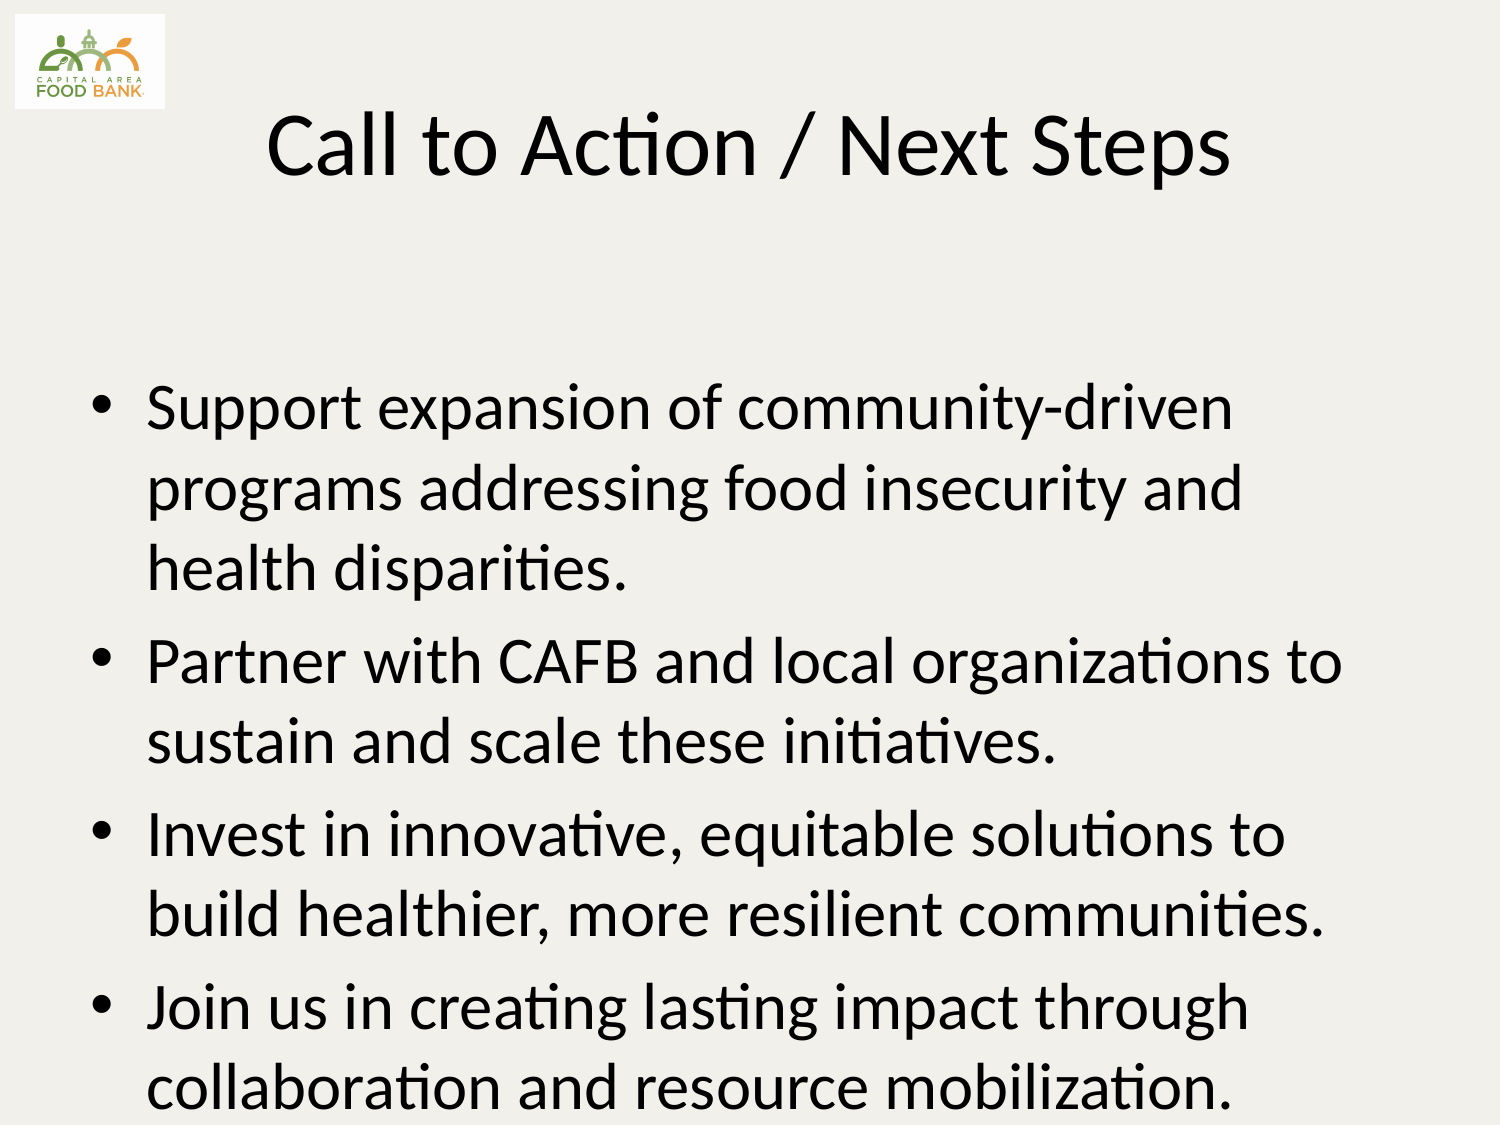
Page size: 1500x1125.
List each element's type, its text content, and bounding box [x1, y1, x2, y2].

picture [14, 14, 166, 110]
list Support expansion of community-driven programs addressing food insecurity and health disparities. Partner with CAFB and local organizations to sustain and scale these initiatives. Invest in innovative, equitable solutions to build healthier, more resilient communities. Join us in creating lasting impact through collaboration and resource mobilization. [75, 262, 1425, 1005]
title Call to Action / Next Steps [75, 45, 1425, 233]
